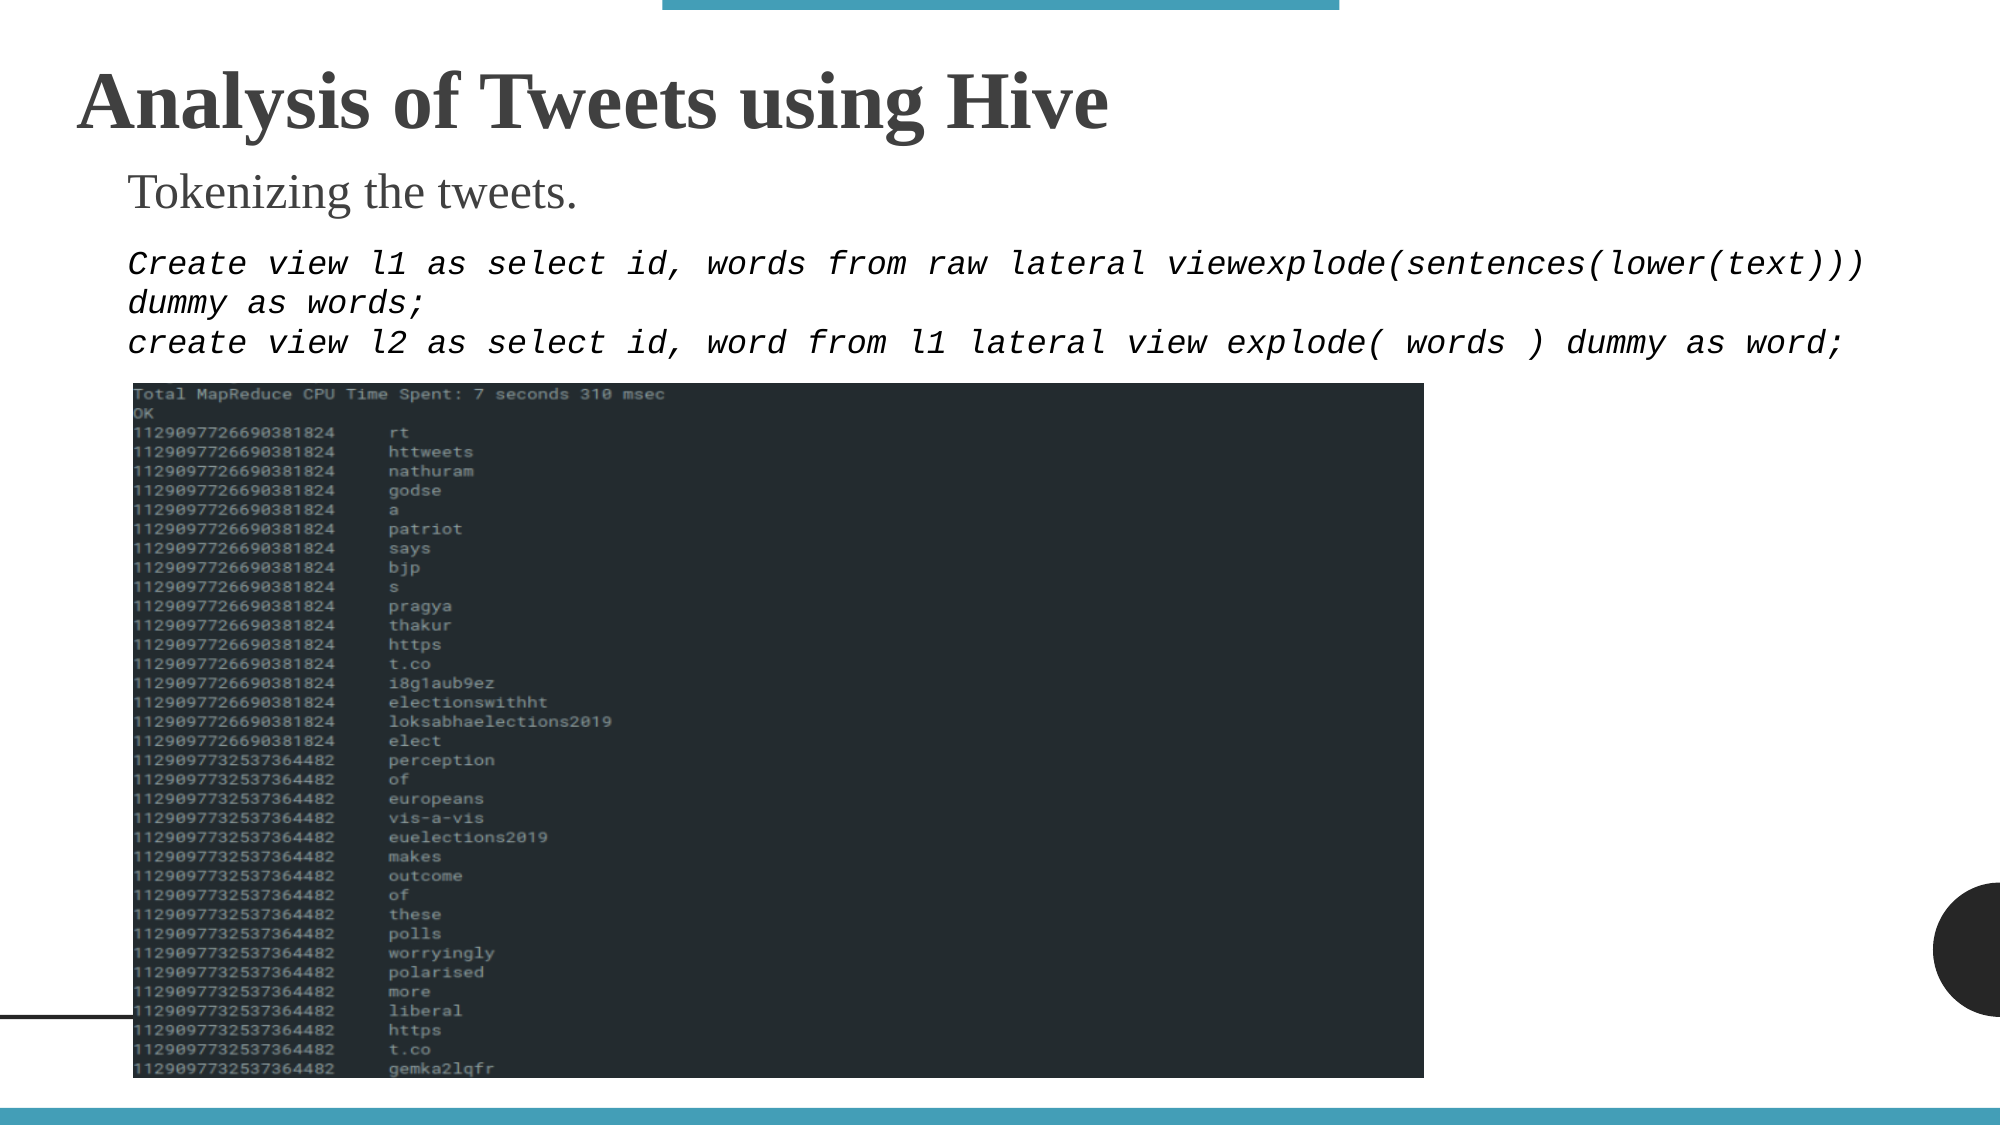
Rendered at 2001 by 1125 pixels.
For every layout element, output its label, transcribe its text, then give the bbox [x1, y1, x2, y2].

text_box Analysis of Tweets using Hive [61, 26, 2000, 153]
picture [133, 382, 1425, 1078]
text_box Create view l1 as select id, words from raw lateral viewexplode(sentences(lower(text))) dummy as words; create view l2 as select id, word from l1 lateral view explode( words ) dummy as word; [112, 233, 1891, 408]
text_box Tokenizing the tweets. [112, 152, 1976, 216]
